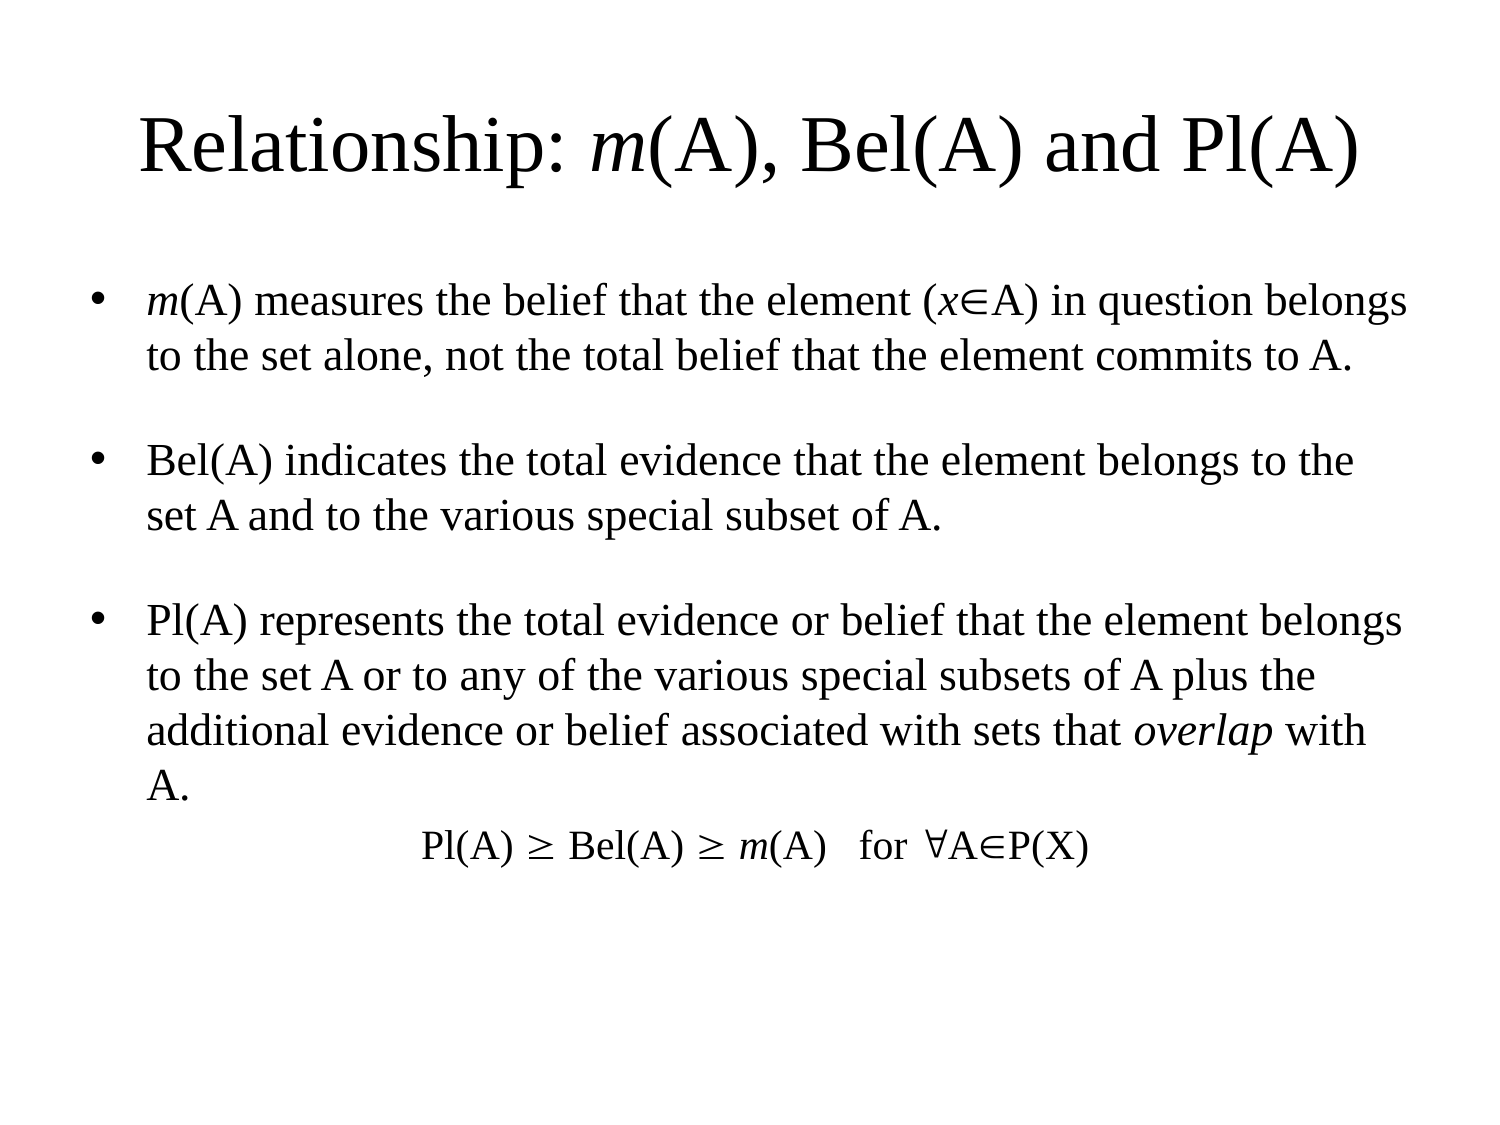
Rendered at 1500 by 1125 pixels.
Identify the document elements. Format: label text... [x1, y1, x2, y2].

title Relationship: m(A), Bel(A) and Pl(A) [75, 45, 1425, 233]
list m(A) measures the belief that the element (xA) in question belongs to the set alone, not the total belief that the element commits to A. Bel(A) indicates the total evidence that the element belongs to the set A and to the various special subset of A. Pl(A) represents the total evidence or belief that the element belongs to the set A or to any of the various special subsets of A plus the additional evidence or belief associated with sets that overlap with A. Pl(A)  Bel(A)  m(A) for AP(X) [75, 262, 1425, 1005]
